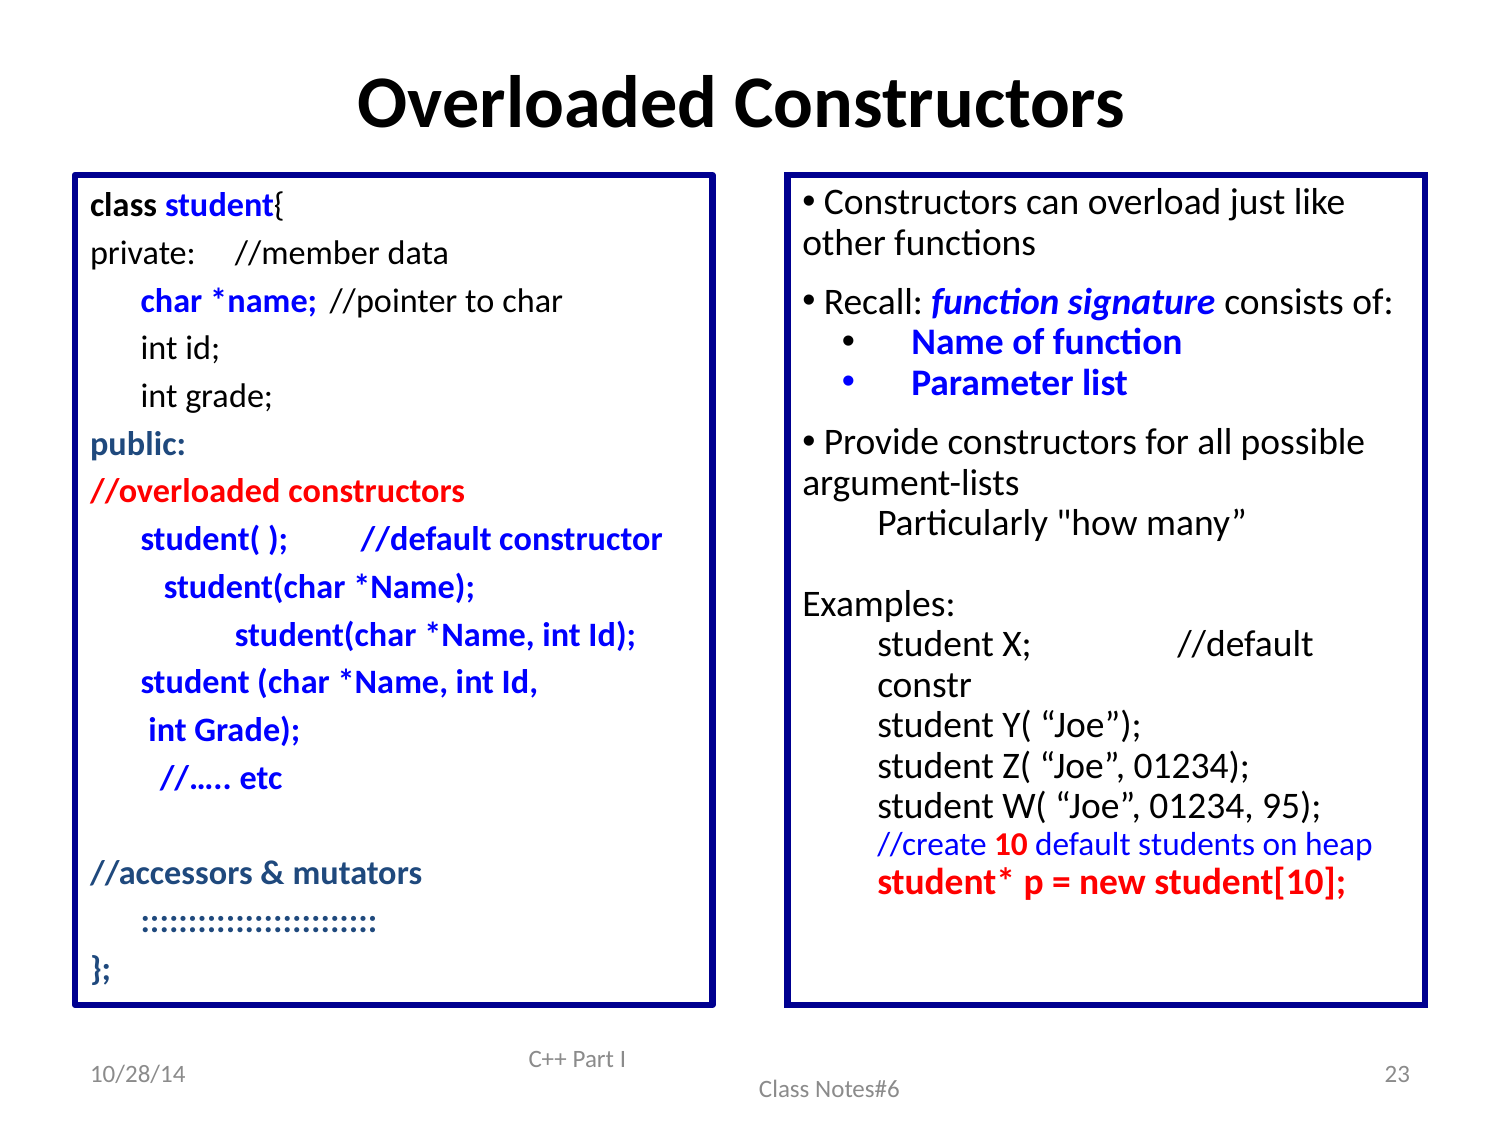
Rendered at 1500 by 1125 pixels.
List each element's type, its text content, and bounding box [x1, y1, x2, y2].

footer C++ Part I Class Notes#6 [512, 1042, 988, 1103]
slide_number 23 [1074, 1042, 1425, 1103]
text_box Constructors can overload just like other functions Recall: function signature consists of: Name of function Parameter list Provide constructors for all possible argument-lists Particularly "how many” Examples: student X; //default constr student Y( “Joe”); student Z( “Joe”, 01234); student W( “Joe”, 01234, 95); //create 10 default students on heap student* p = new student[10]; [787, 174, 1425, 1005]
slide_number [75, 1042, 425, 1103]
title Overloaded Constructors [75, 45, 1425, 150]
list class student{ private: //member data char *name; //pointer to char int id; int grade; public: //overloaded constructors student( ); //default constructor student(char *Name); student(char *Name, int Id); student (char *Name, int Id, int Grade); //….. etc //accessors & mutators ::::::::::::::::::::::::: }; [75, 174, 713, 1005]
